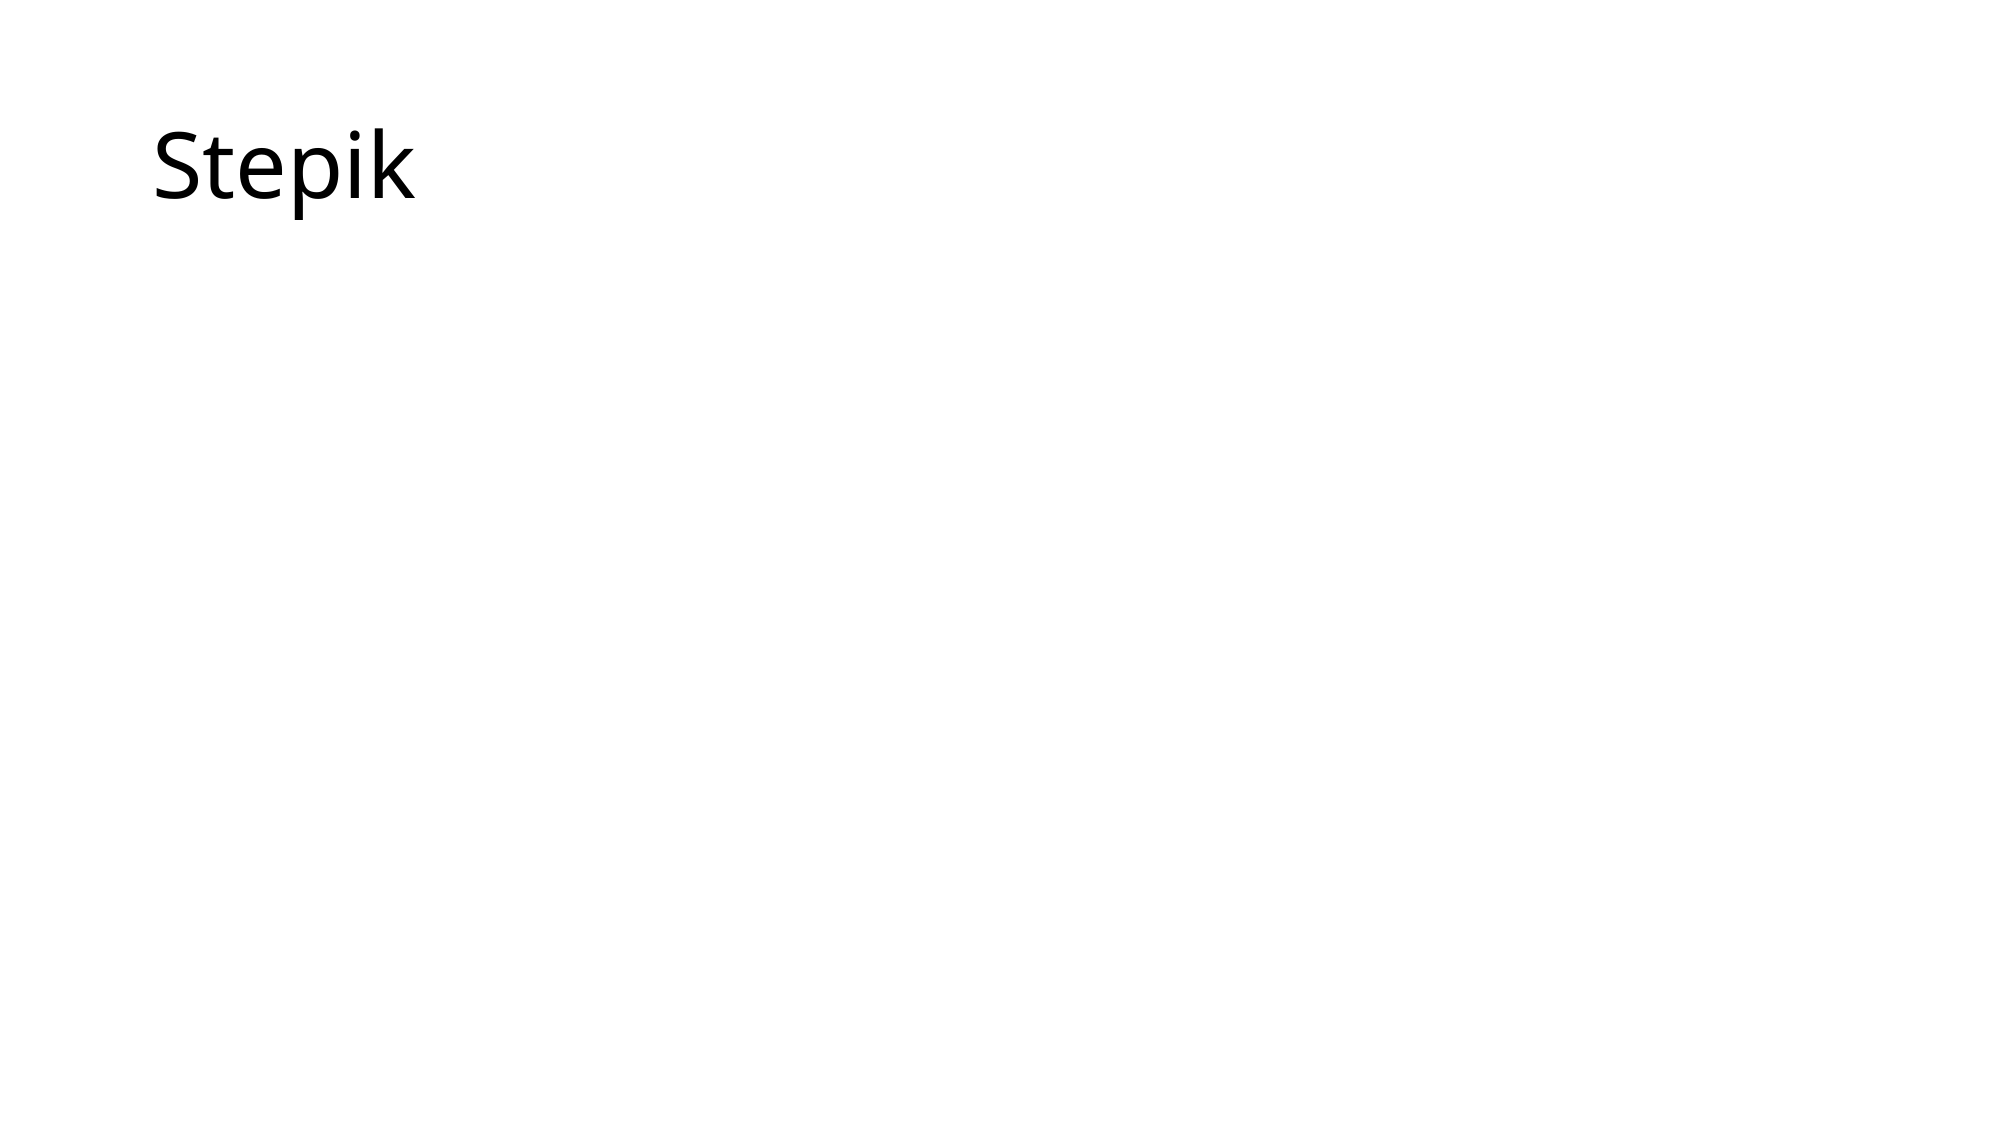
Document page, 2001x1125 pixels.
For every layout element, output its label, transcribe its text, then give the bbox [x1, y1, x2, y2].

title Stepik [137, 59, 1863, 278]
